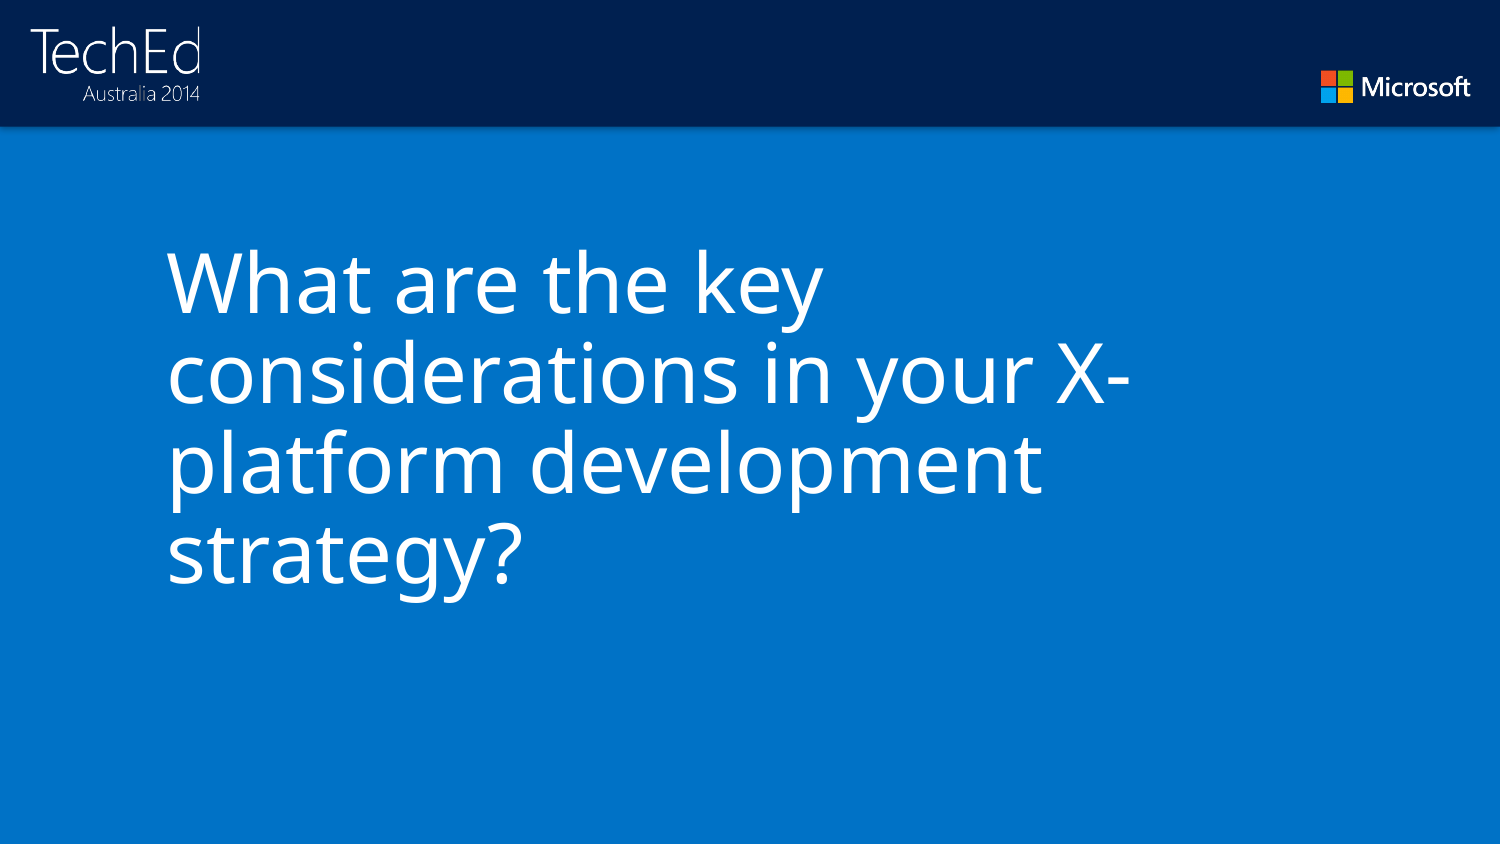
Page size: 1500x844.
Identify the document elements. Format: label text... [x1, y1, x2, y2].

text_box What are the key considerations in your X-platform development strategy? [136, 218, 1364, 626]
